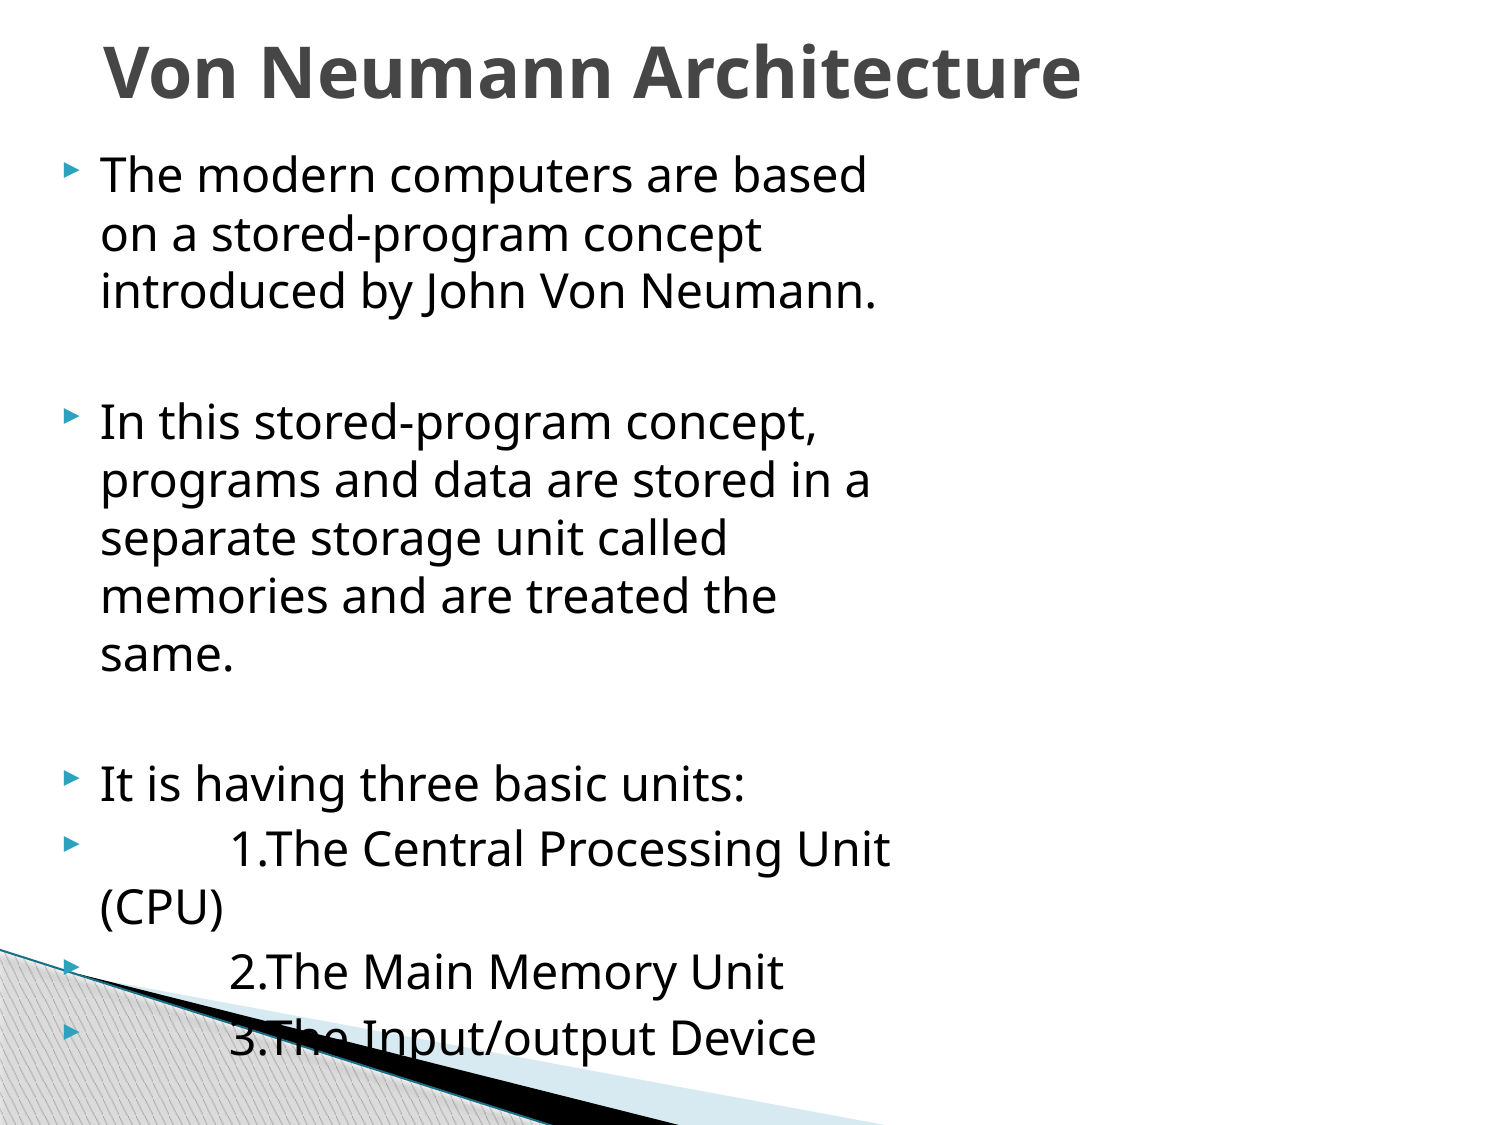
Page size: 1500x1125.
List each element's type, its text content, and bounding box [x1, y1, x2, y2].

title Von Neumann Architecture [88, 19, 1439, 207]
list The modern computers are based on a stored-program concept introduced by John Von Neumann. In this stored-program concept, programs and data are stored in a separate storage unit called memories and are treated the same. It is having three basic units: 1.The Central Processing Unit (CPU) 2.The Main Memory Unit 3.The Input/output Device [29, 137, 941, 1083]
